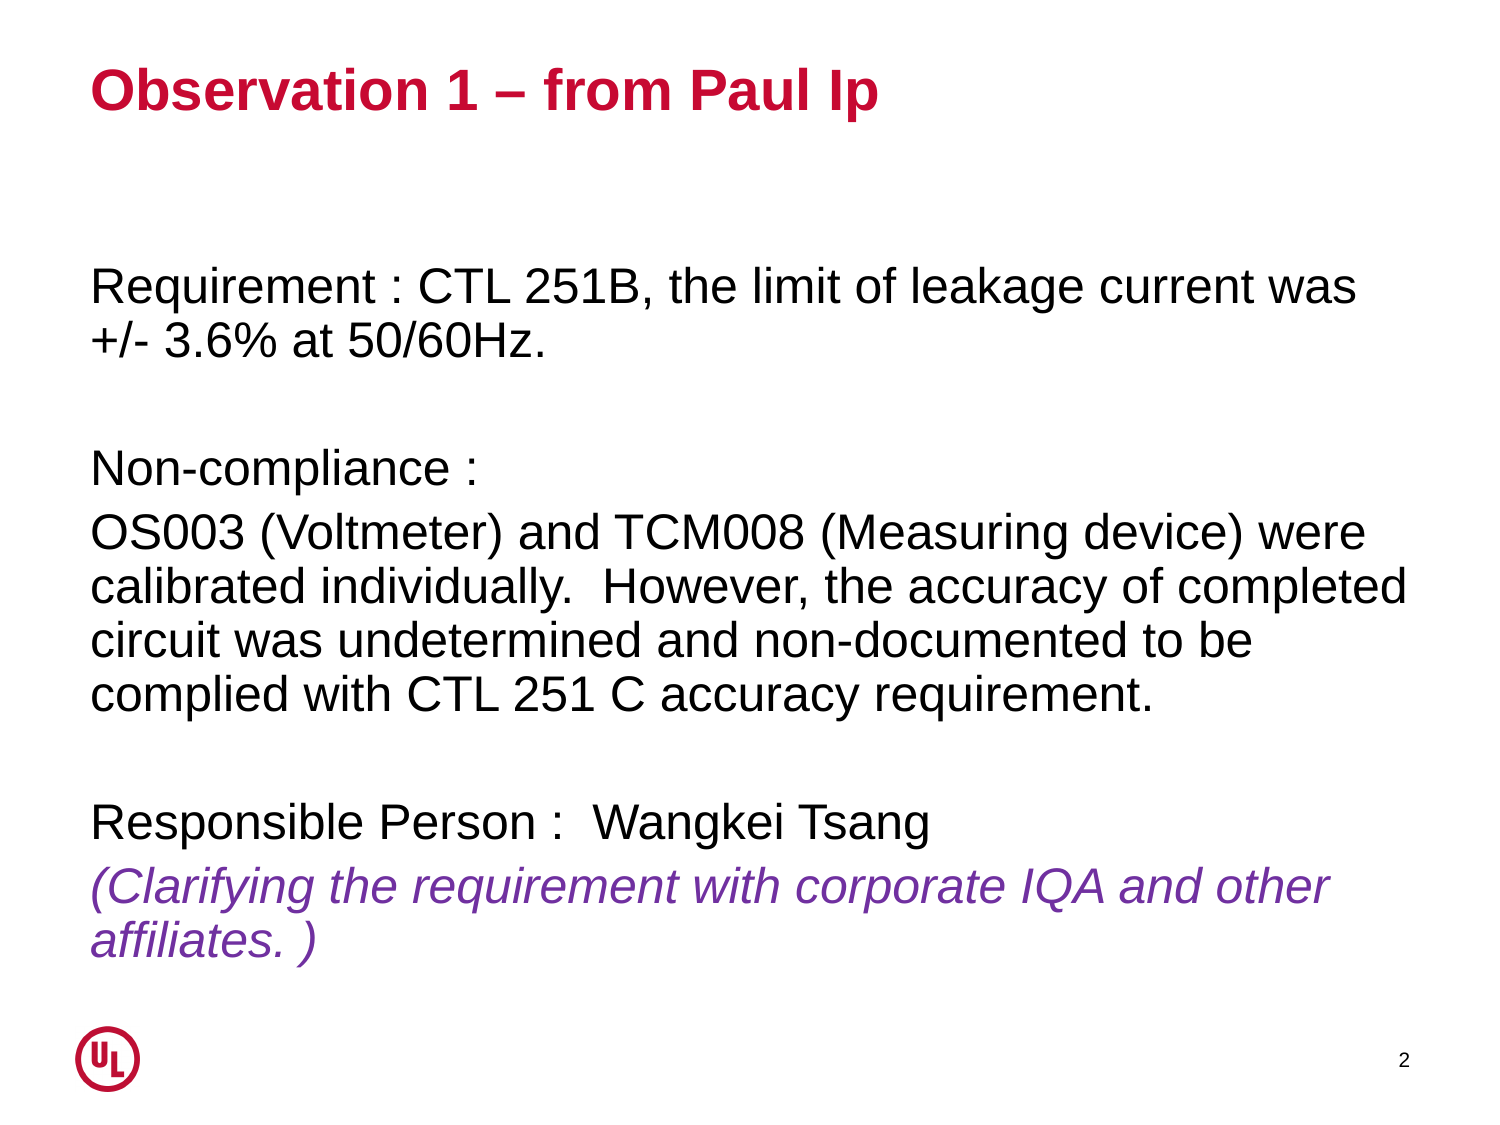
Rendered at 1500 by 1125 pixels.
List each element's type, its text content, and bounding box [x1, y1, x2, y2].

title Observation 1 – from Paul Ip [75, 45, 1425, 233]
slide_number 2 [1319, 1029, 1425, 1090]
list Requirement : CTL 251B, the limit of leakage current was +/- 3.6% at 50/60Hz. Non-compliance : OS003 (Voltmeter) and TCM008 (Measuring device) were calibrated individually. However, the accuracy of completed circuit was undetermined and non-documented to be complied with CTL 251 C accuracy requirement. Responsible Person : Wangkei Tsang (Clarifying the requirement with corporate IQA and other affiliates. ) [75, 253, 1425, 920]
picture [75, 1026, 140, 1092]
